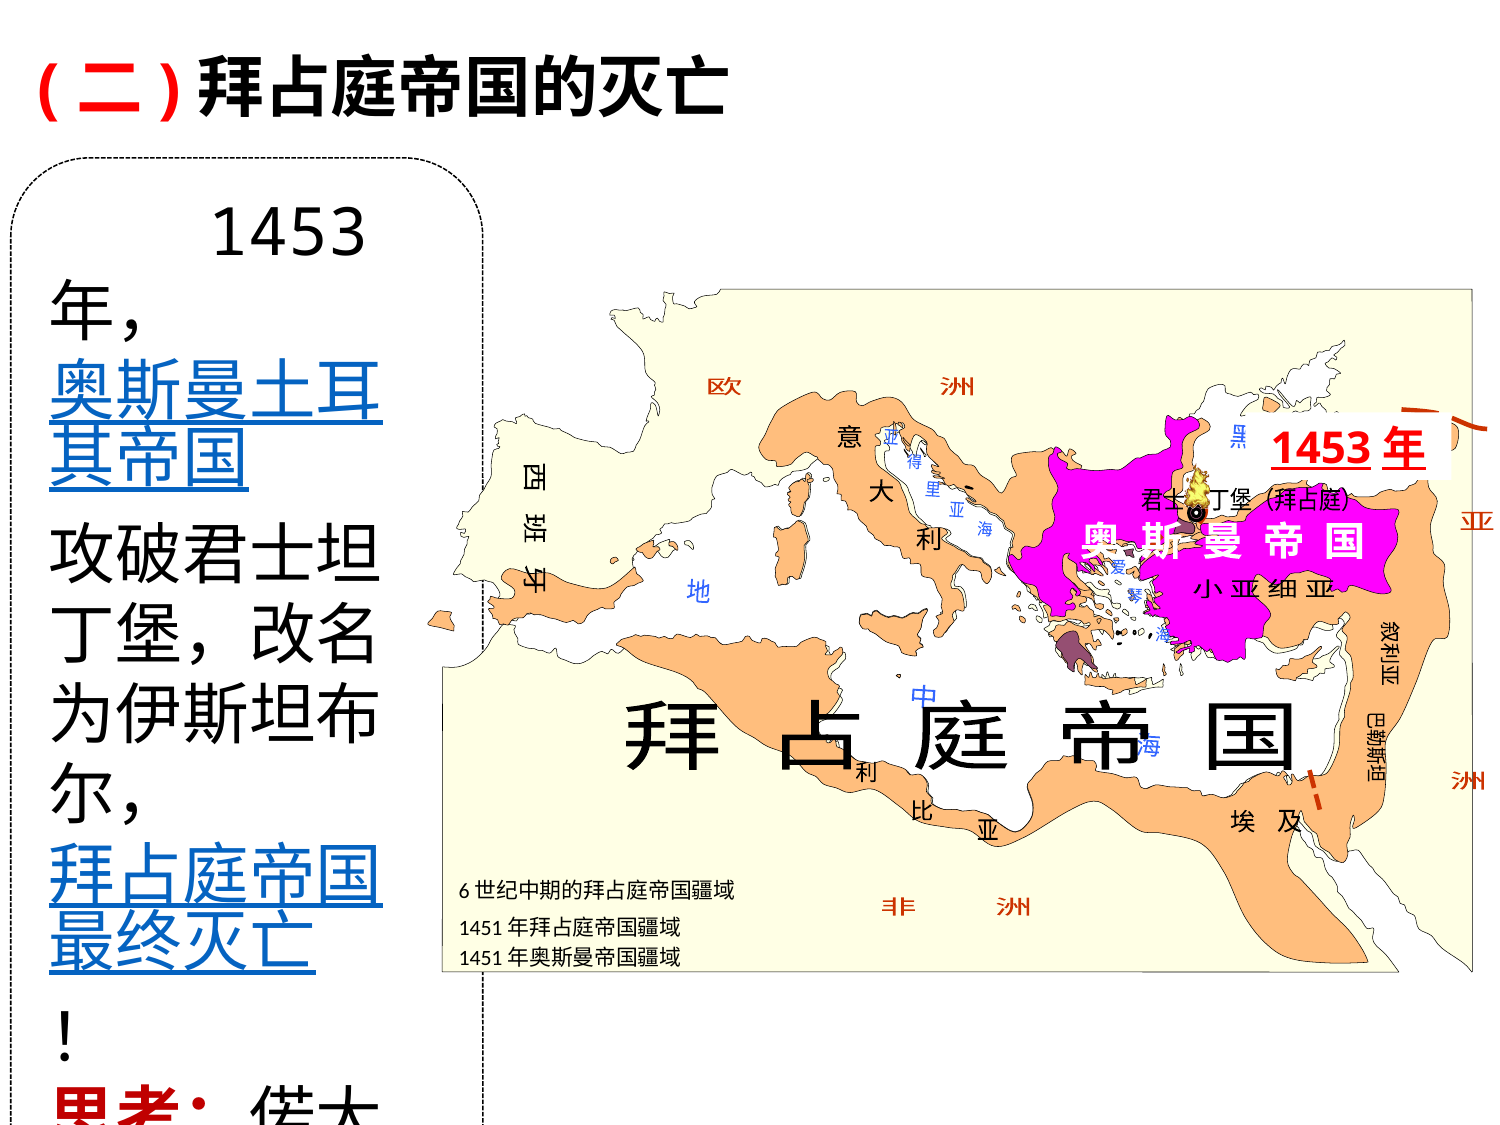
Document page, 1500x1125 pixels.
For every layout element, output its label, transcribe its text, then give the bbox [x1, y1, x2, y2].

text_box [426, 290, 719, 390]
text_box [1461, 772, 1473, 973]
text_box [1208, 385, 1225, 390]
text_box [763, 964, 1399, 973]
text_box (二)拜占庭帝国的灭亡 [28, 40, 1098, 130]
text_box 1453年，奥斯曼土耳其帝国攻破君士坦丁堡，改名为伊斯坦布尔，拜占庭帝国最终灭亡！ 思考：偌大一个帝国为什么会灭亡？ [10, 157, 483, 1125]
text_box [205, 958, 243, 972]
text_box [609, 289, 1473, 423]
text_box [205, 890, 243, 905]
text_box 欧 [708, 377, 742, 390]
text_box 1451年奥斯曼帝国疆域 [443, 964, 763, 978]
text_box [1275, 342, 1344, 390]
text_box [1461, 421, 1499, 430]
text_box [205, 924, 243, 939]
text_box [1461, 514, 1470, 528]
text_box [1461, 530, 1473, 781]
picture [1184, 463, 1210, 510]
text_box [426, 390, 1461, 964]
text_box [1007, 413, 1402, 673]
text_box [1461, 423, 1473, 511]
text_box [198, 871, 556, 987]
